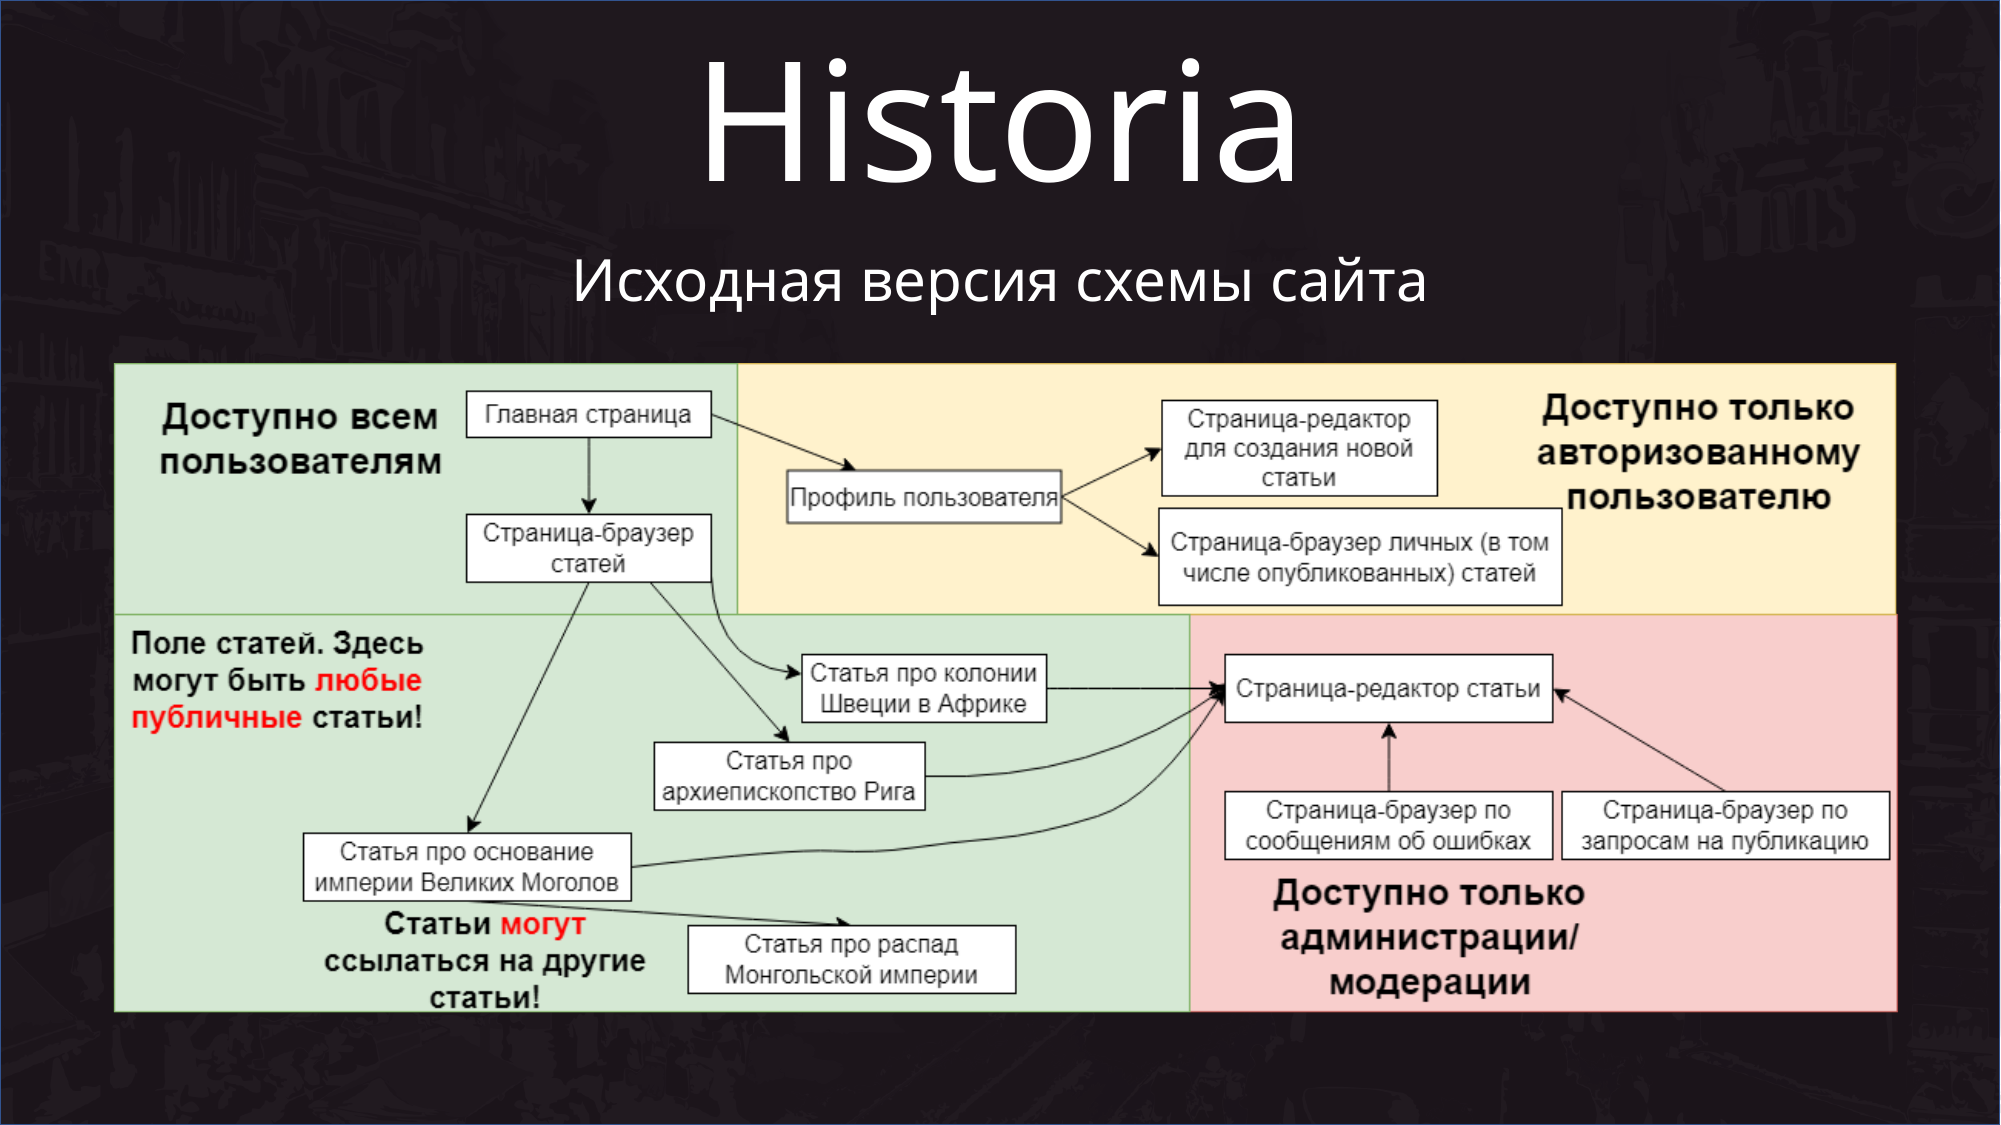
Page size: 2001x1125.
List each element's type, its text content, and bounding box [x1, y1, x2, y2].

text_box [0, 338, 2000, 1125]
title Historia [0, 0, 2000, 228]
text_box Исходная версия схемы сайта [0, 228, 2000, 338]
picture [100, 363, 1900, 1016]
